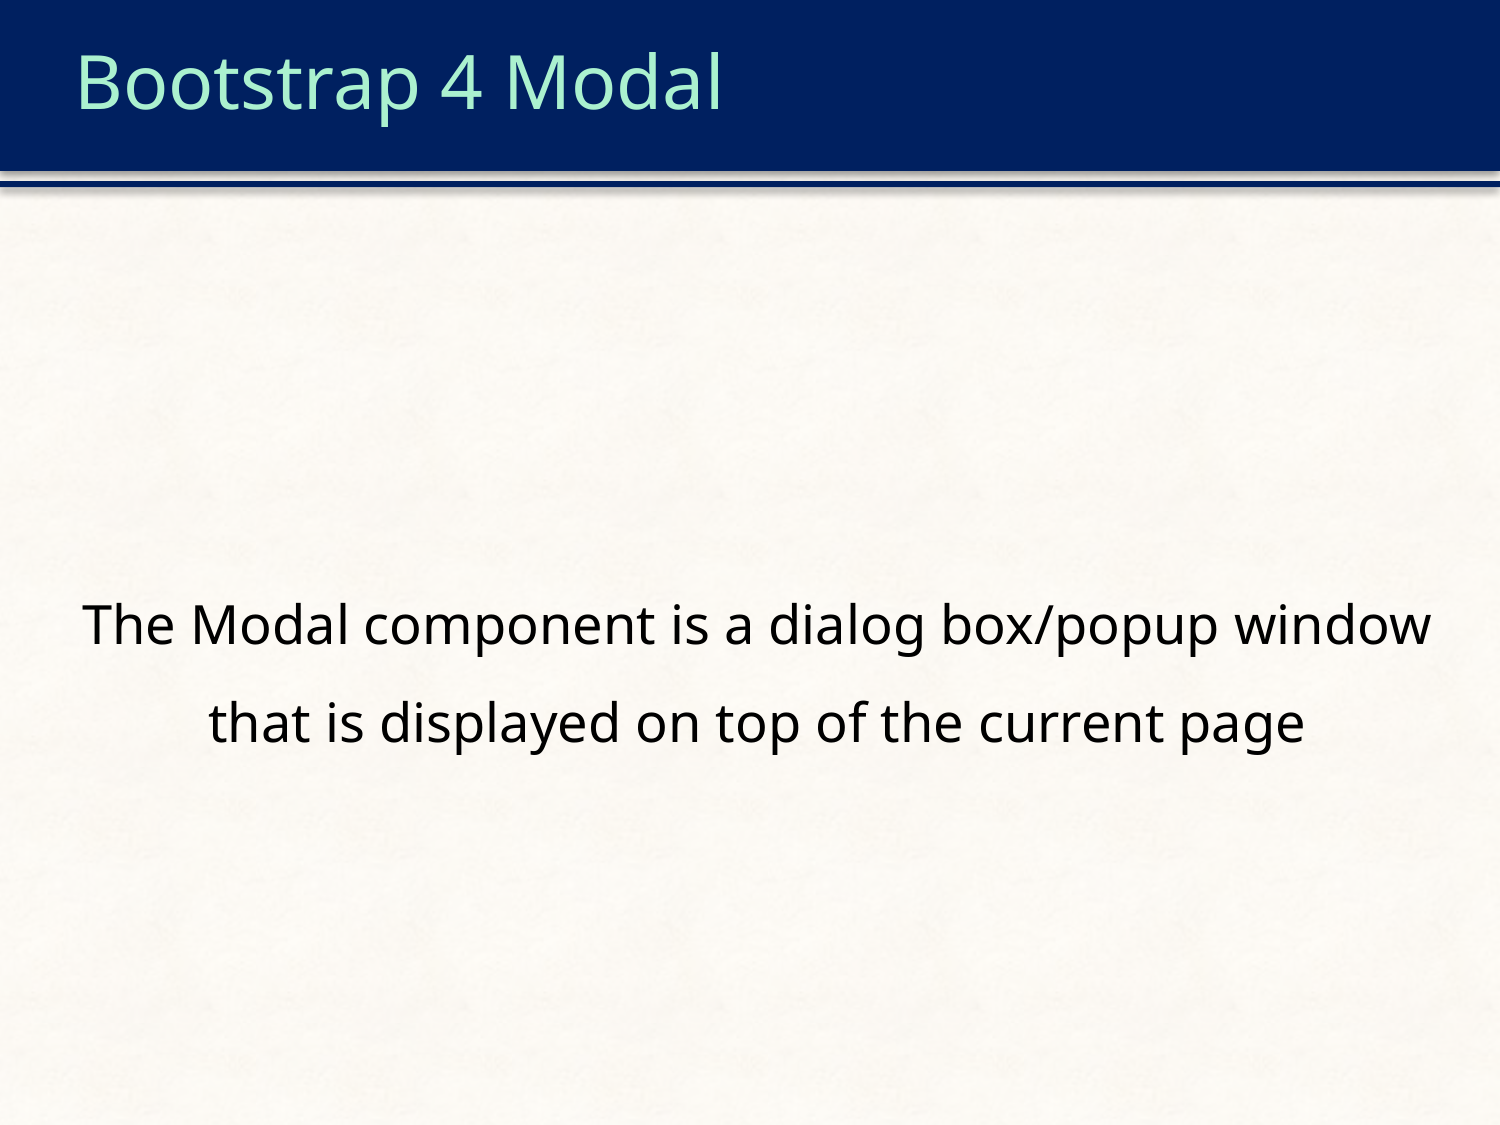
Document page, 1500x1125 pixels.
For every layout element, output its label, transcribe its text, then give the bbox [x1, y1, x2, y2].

title Bootstrap 4 Modal [59, 0, 1500, 171]
list The Modal component is a dialog box/popup window that is displayed on top of the current page [59, 212, 1457, 1099]
